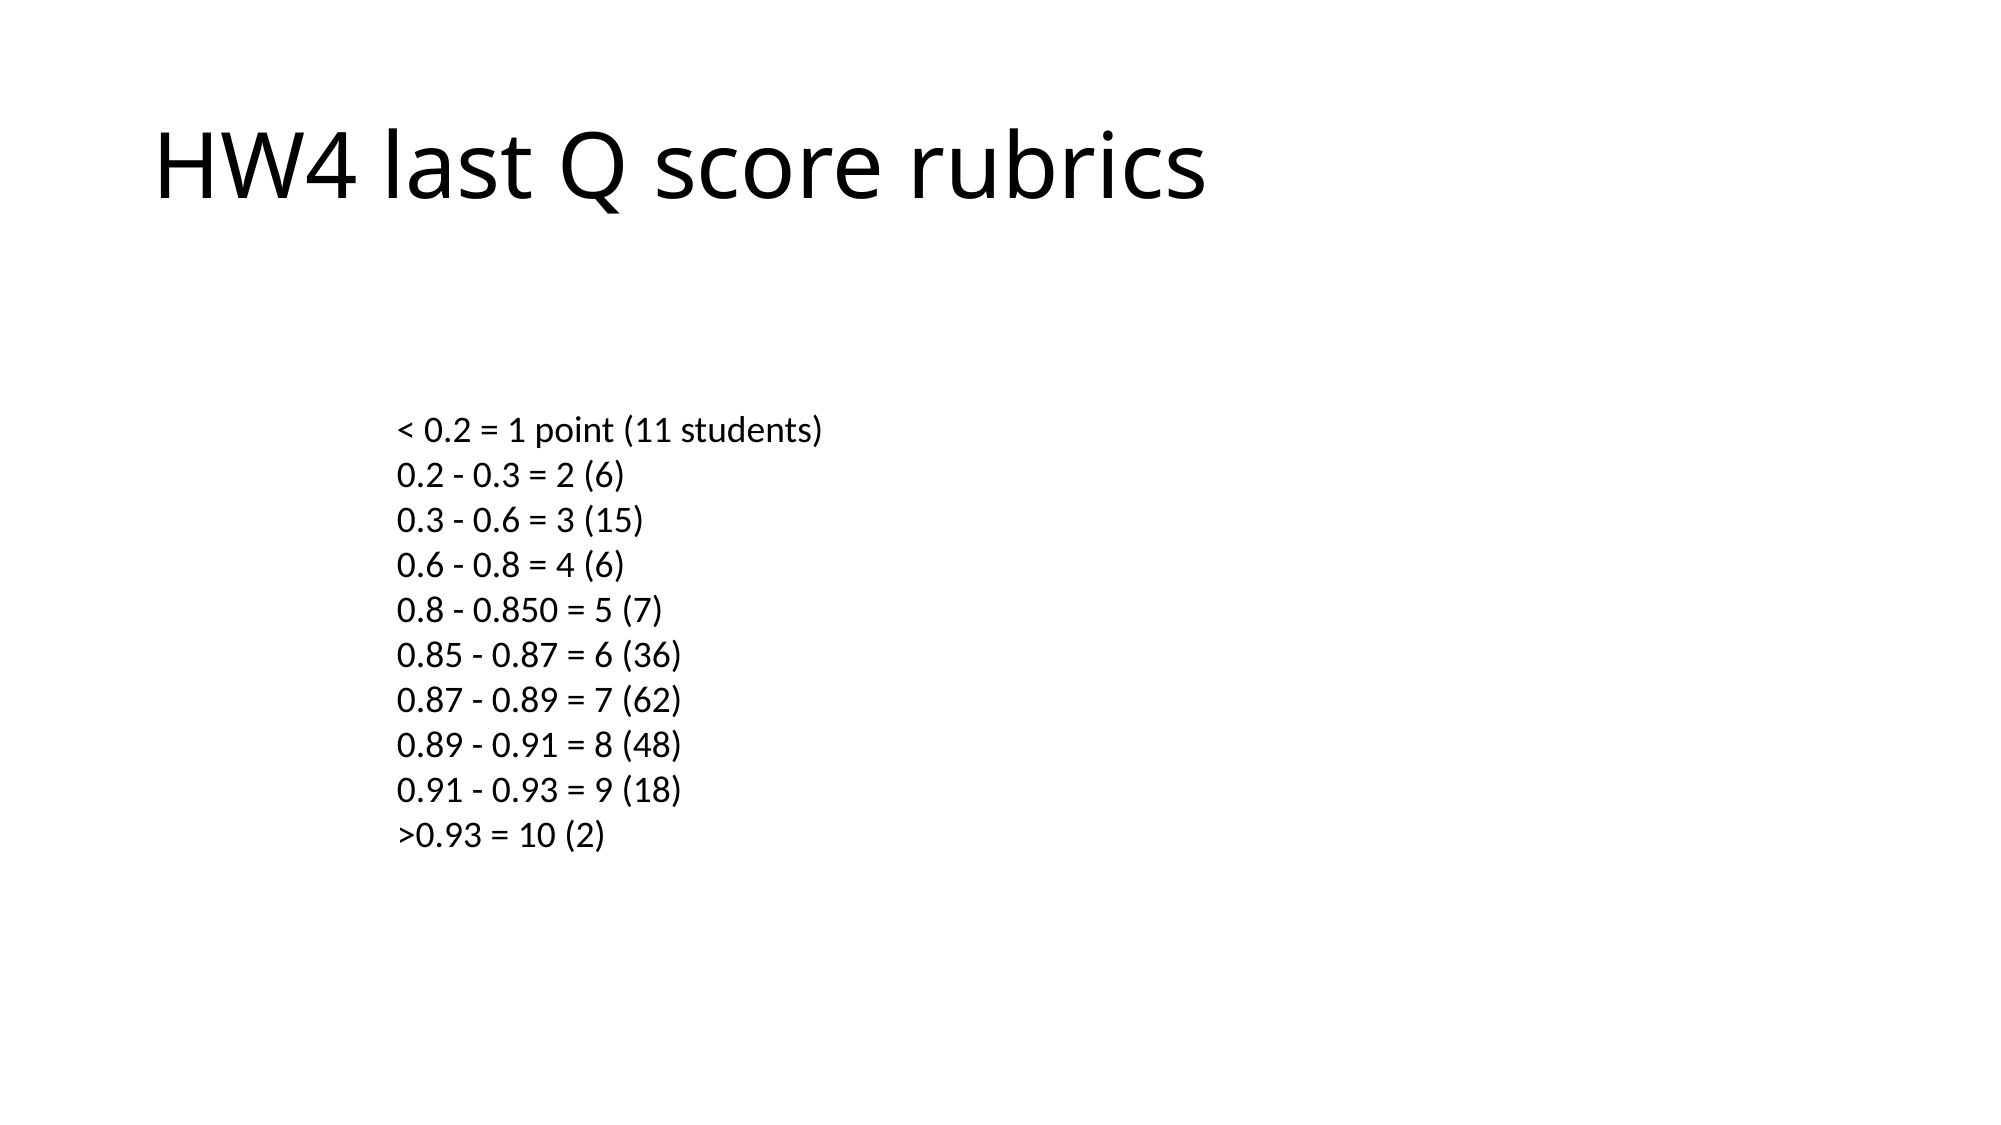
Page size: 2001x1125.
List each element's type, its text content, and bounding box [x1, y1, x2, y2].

text_box < 0.2 = 1 point (11 students) 0.2 - 0.3 = 2 (6) 0.3 - 0.6 = 3 (15) 0.6 - 0.8 = 4 (6) 0.8 - 0.850 = 5 (7) 0.85 - 0.87 = 6 (36) 0.87 - 0.89 = 7 (62) 0.89 - 0.91 = 8 (48) 0.91 - 0.93 = 9 (18) >0.93 = 10 (2) [382, 397, 1618, 863]
title HW4 last Q score rubrics [137, 59, 1863, 278]
